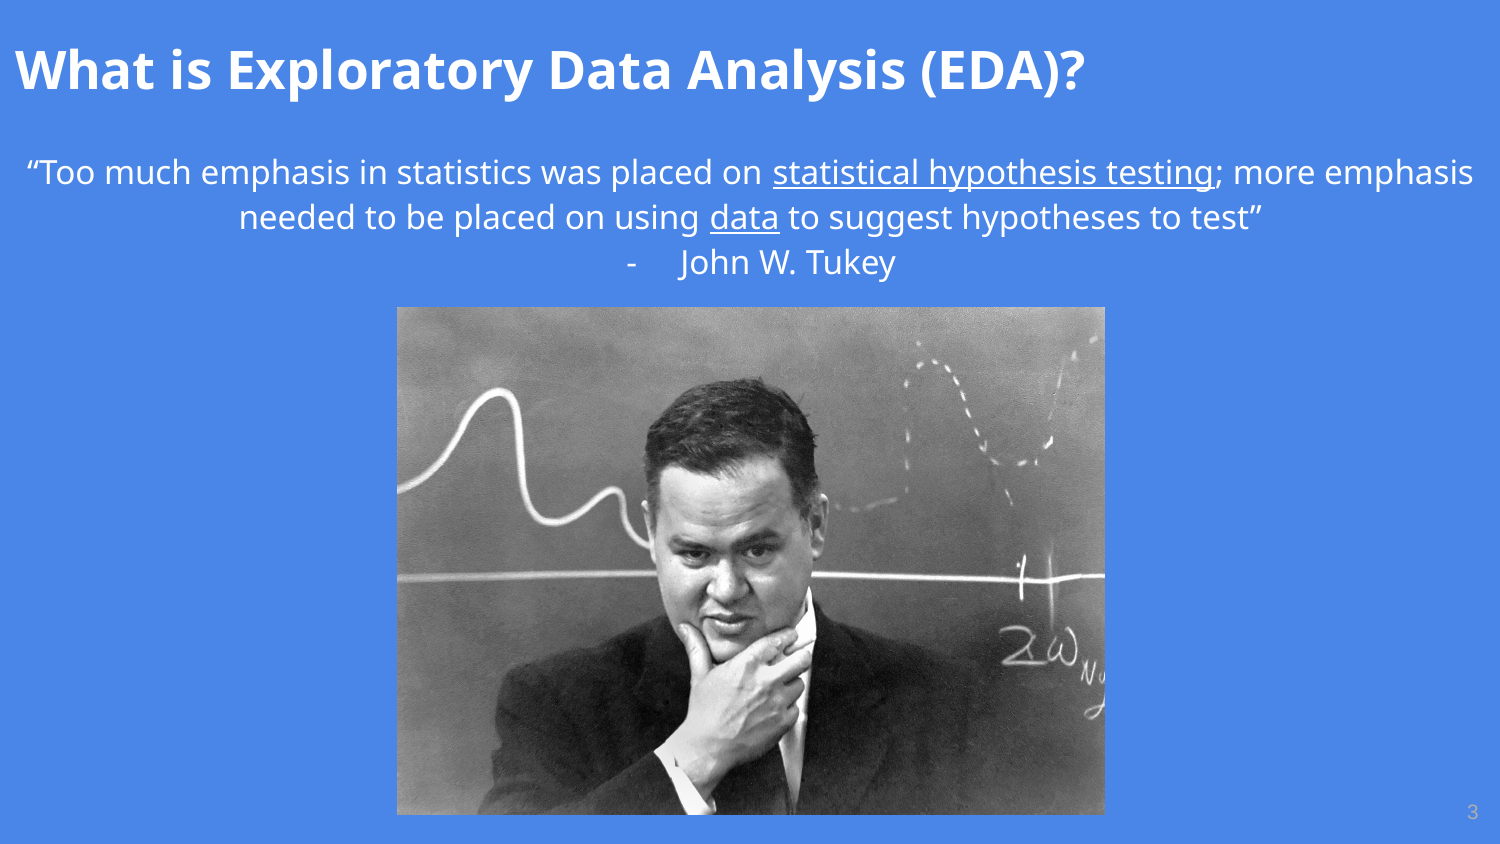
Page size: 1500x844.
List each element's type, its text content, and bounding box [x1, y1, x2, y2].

title What is Exploratory Data Analysis (EDA)? [0, 21, 1500, 116]
picture [396, 307, 1105, 815]
text_box “Too much emphasis in statistics was placed on statistical hypothesis testing; more emphasis needed to be placed on using data to suggest hypotheses to test” John W. Tukey [8, 135, 1493, 297]
slide_number ‹#› [1403, 779, 1494, 844]
